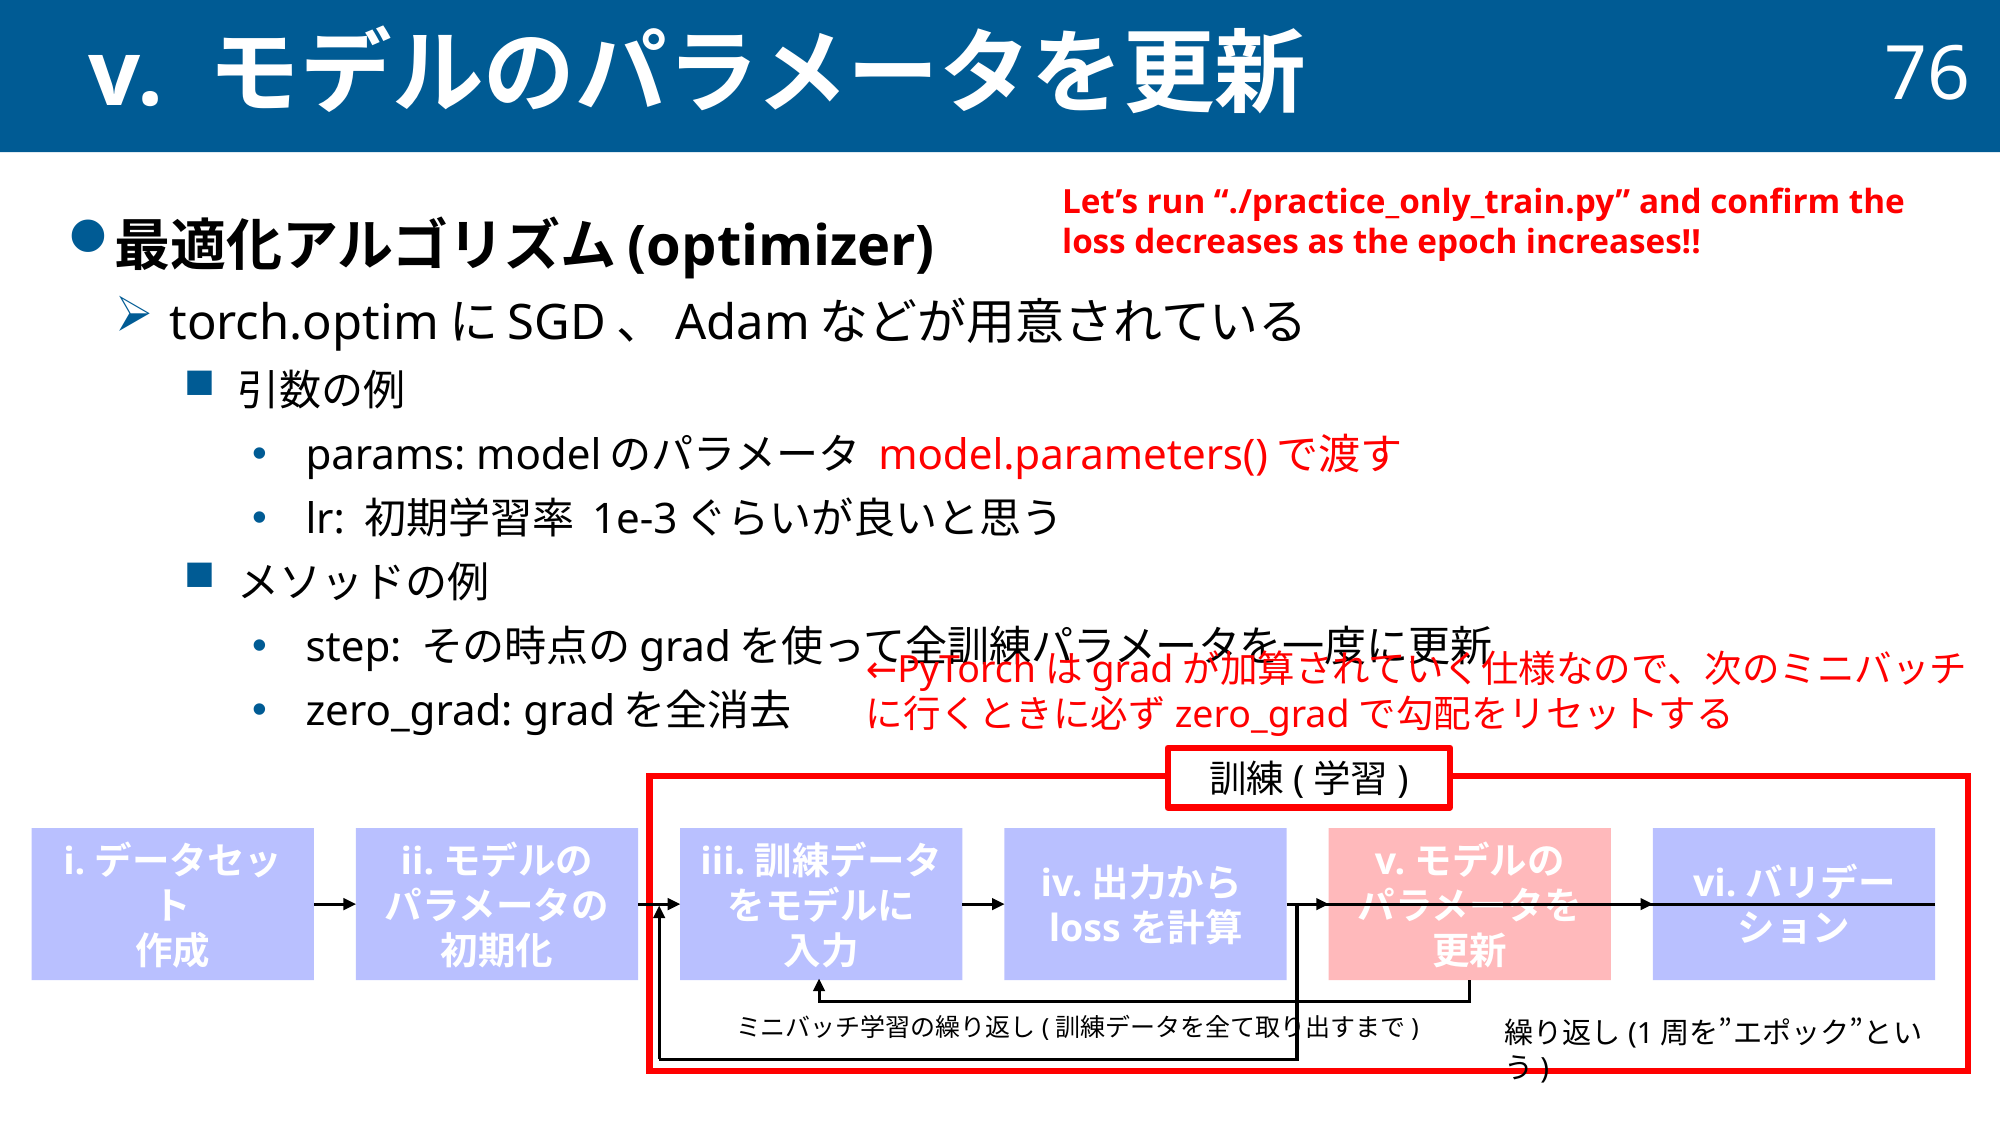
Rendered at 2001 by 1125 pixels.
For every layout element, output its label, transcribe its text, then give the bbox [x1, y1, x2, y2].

text_box ←PyTorchはgradが加算されていく仕様なので、次のミニバッチに行くときに必ずzero_gradで勾配をリセットする [851, 637, 2000, 743]
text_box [31, 747, 1969, 1072]
text_box Let’s run “./practice_only_train.py” and confirm the loss decreases as the epoch increases!! [1047, 173, 1988, 268]
list 最適化アルゴリズム(optimizer) torch.optimにSGD、Adamなどが用意されている 引数の例 params: modelのパラメータ model.parameters()で渡す lr: 初期学習率 1e-3ぐらいが良いと思う メソッドの例 step: その時点のgradを使って全訓練パラメータを一度に更新 zero_grad: gradを全消去 [52, 195, 1948, 746]
title v. モデルのパラメータを更新 [0, 0, 1709, 153]
slide_number 75 [1709, 0, 2000, 153]
